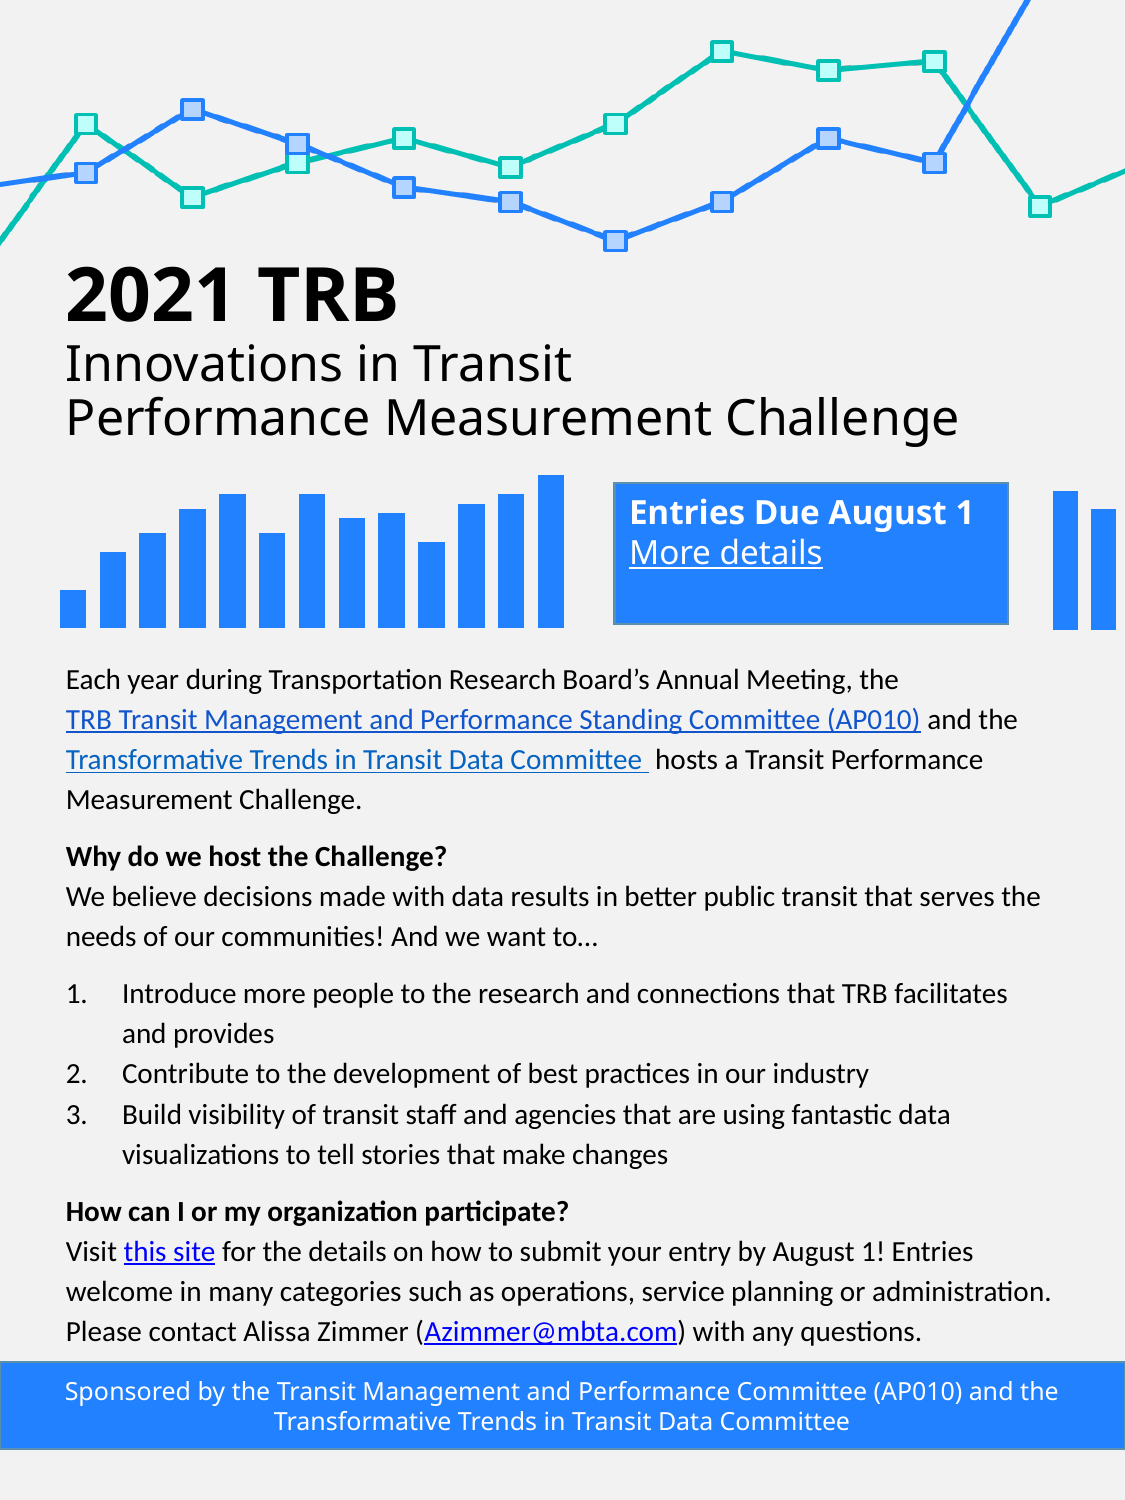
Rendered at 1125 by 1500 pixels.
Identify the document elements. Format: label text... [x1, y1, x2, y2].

title 2021 TRB Innovations in Transit Performance Measurement Challenge [50, 290, 1092, 454]
subtitle Each year during Transportation Research Board’s Annual Meeting, the TRB Transit Management and Performance Standing Committee (AP010) and the Transformative Trends in Transit Data Committee hosts a Transit Performance Measurement Challenge. Why do we host the Challenge? We believe decisions made with data results in better public transit that serves the needs of our communities! And we want to… Introduce more people to the research and connections that TRB facilitates and provides Contribute to the development of best practices in our industry Build visibility of transit staff and agencies that are using fantastic data visualizations to tell stories that make changes How can I or my organization participate? Visit this site for the details on how to submit your entry by August 1! Entries welcome in many categories such as operations, service planning or administration. Please contact Alissa Zimmer (Azimmer@mbta.com) with any questions. [50, 647, 1075, 1356]
picture [0, 0, 1125, 290]
chart [7, 428, 572, 648]
text_box Sponsored by the Transit Management and Performance Committee (AP010) and the Transformative Trends in Transit Data Committee [0, 1361, 1125, 1450]
text_box Entries Due August 1 More details [613, 482, 1009, 625]
picture [1025, 434, 1125, 654]
